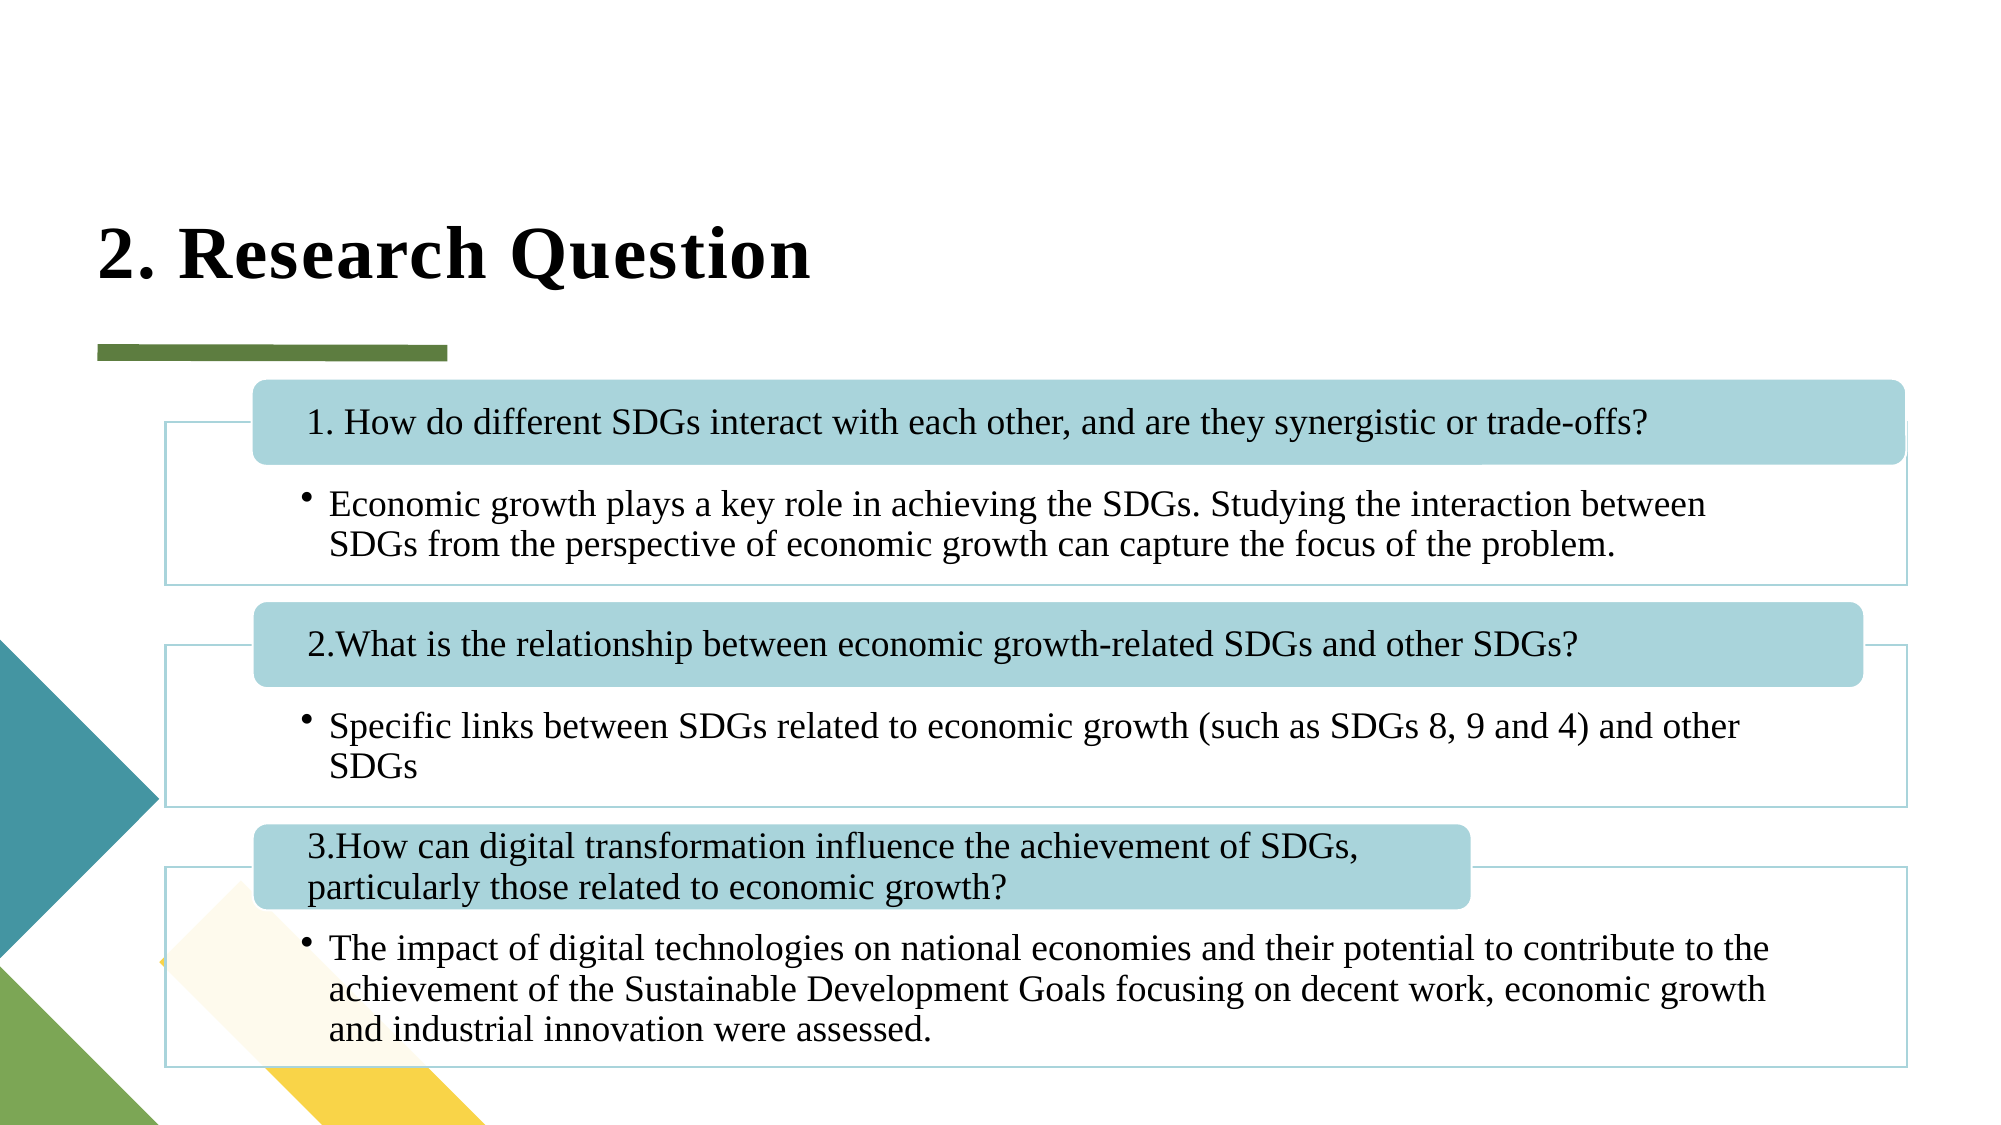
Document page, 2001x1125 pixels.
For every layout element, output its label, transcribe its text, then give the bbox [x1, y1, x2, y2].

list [165, 374, 1908, 1072]
title 2. Research Question [97, 16, 1882, 293]
